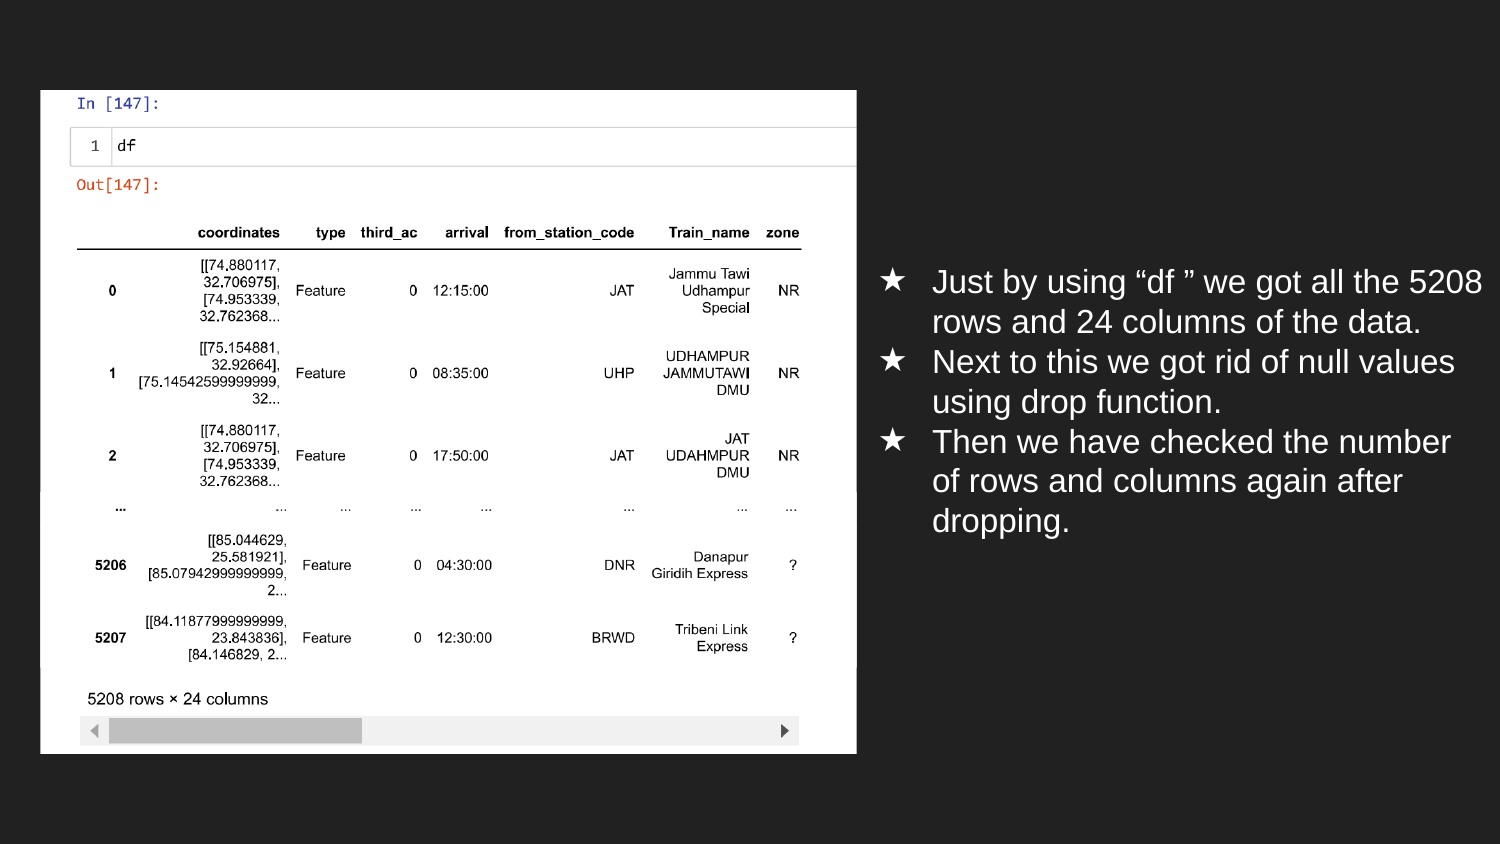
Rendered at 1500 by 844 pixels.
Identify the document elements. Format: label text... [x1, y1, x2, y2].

picture [40, 89, 857, 754]
text_box Just by using “df ” we got all the 5208 rows and 24 columns of the data. Next to this we got rid of null values using drop function. Then we have checked the number of rows and columns again after dropping. [862, 245, 1500, 595]
